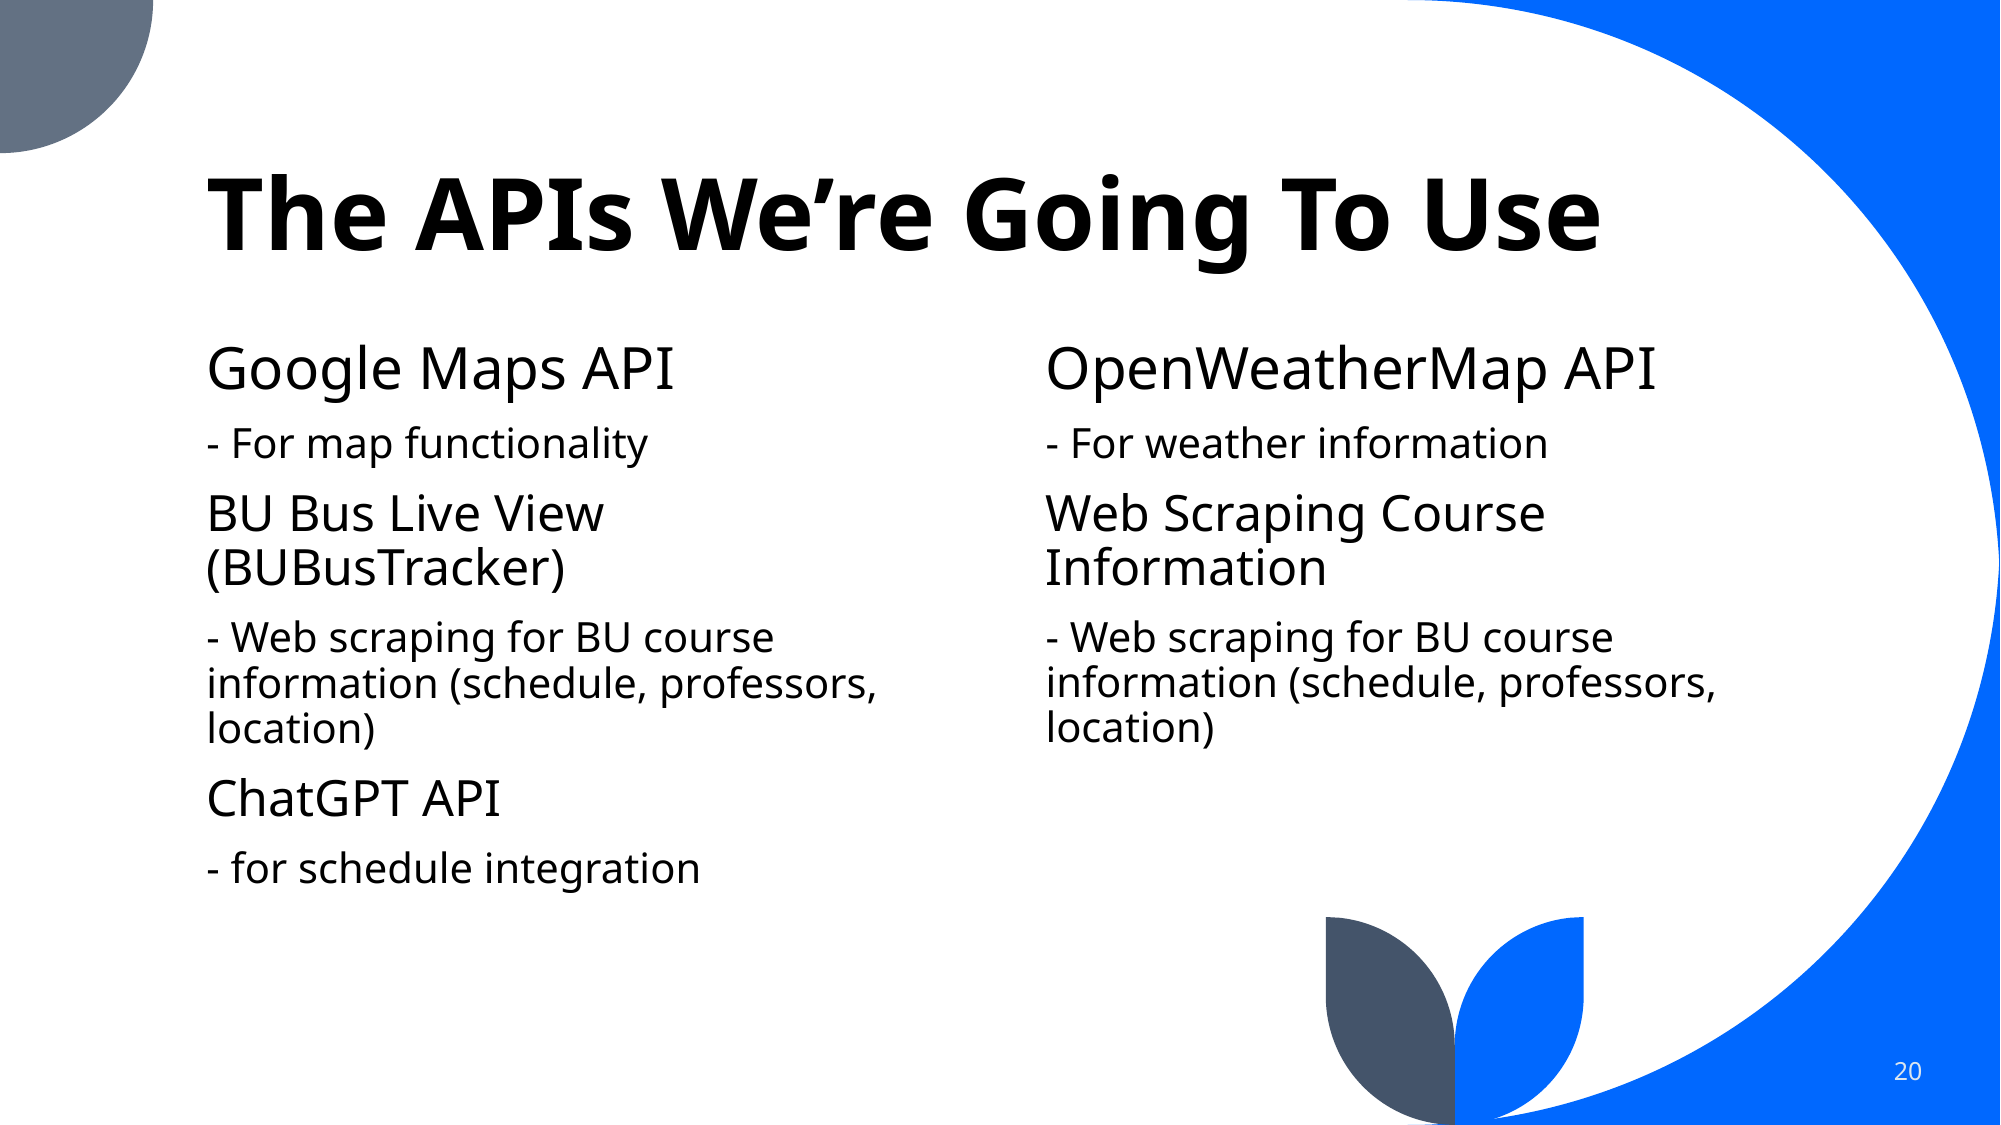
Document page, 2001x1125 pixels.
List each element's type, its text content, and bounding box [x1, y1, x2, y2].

list - For map functionality BU Bus Live View (BUBusTracker) - Web scraping for BU course information (schedule, professors, location) ChatGPT API - for schedule integration [191, 414, 957, 944]
list Google Maps API [191, 332, 957, 409]
list - For weather information Web Scraping Course Information - Web scraping for BU course information (schedule, professors, location) [1030, 414, 1796, 879]
title The APIs We’re Going To Use [191, 22, 1796, 280]
list OpenWeatherMap API [1030, 332, 1796, 409]
slide_number 20 [1665, 1042, 1938, 1103]
